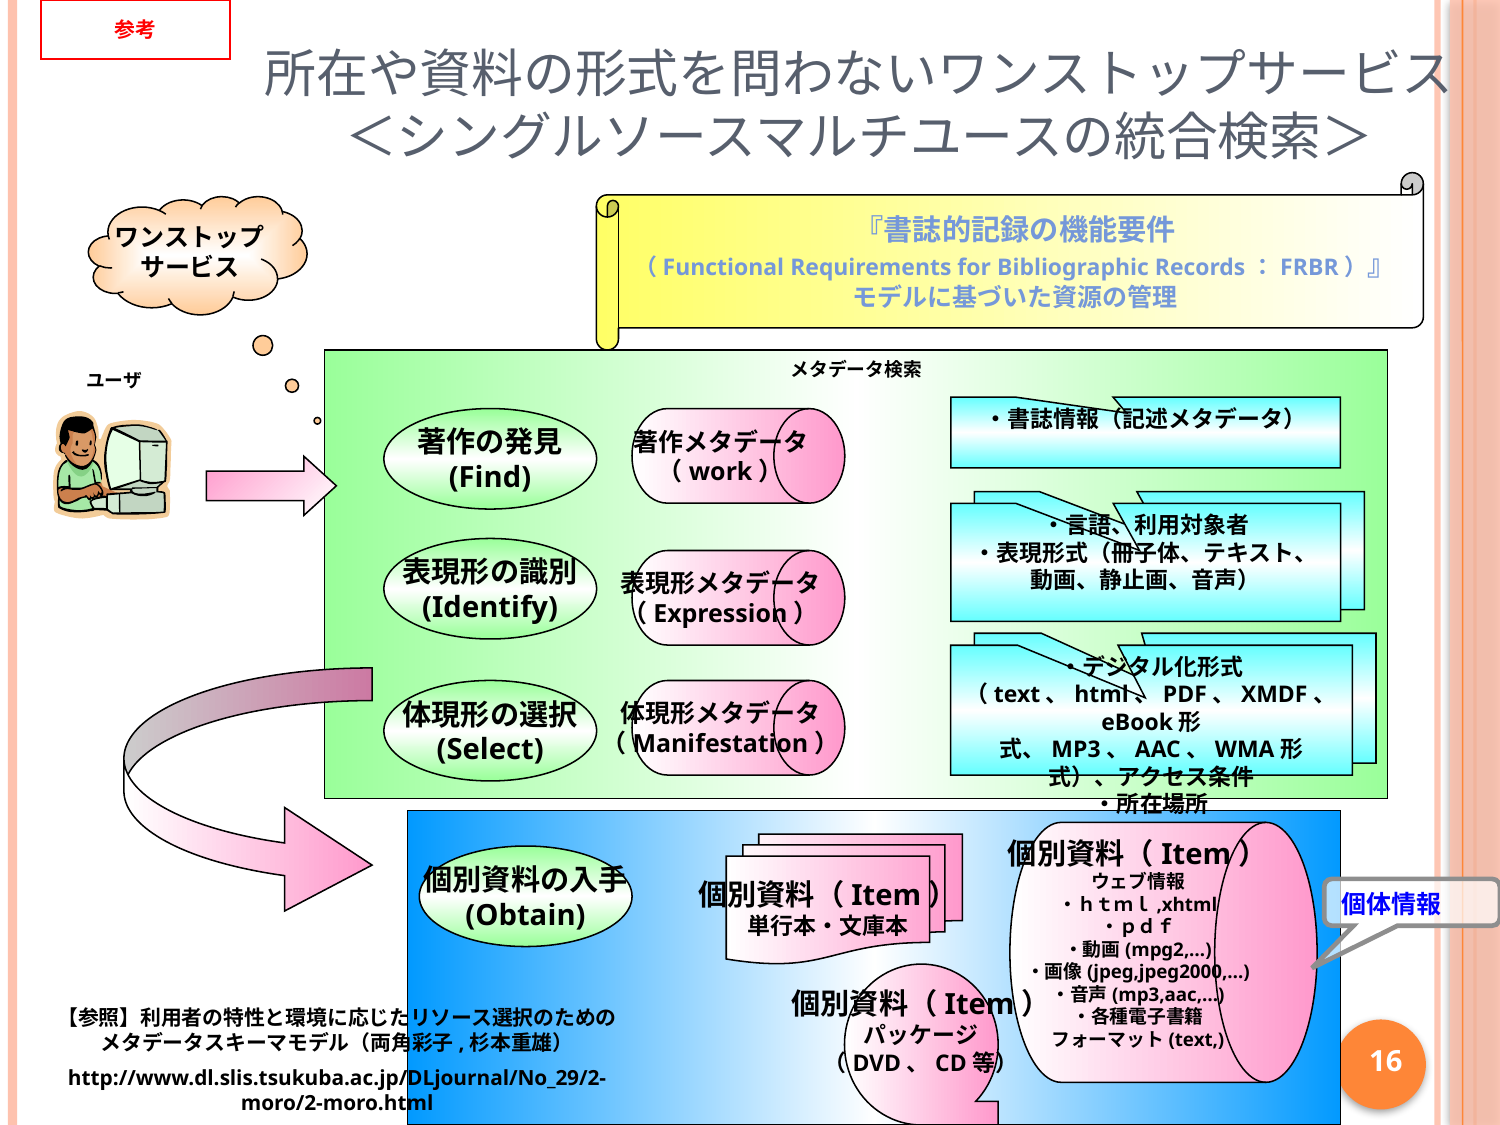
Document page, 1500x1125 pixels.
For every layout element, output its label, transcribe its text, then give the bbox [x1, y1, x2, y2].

text_box [974, 491, 1138, 549]
text_box 著作メタデータ （work） [632, 408, 845, 504]
text_box 個別資料の入手 (Obtain) [419, 846, 633, 947]
text_box 表現形の識別 (Identify) [383, 538, 597, 639]
text_box [407, 810, 1341, 1125]
text_box 個体情報 [1311, 878, 1500, 969]
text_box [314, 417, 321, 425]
text_box ・言語、利用対象者 ・表現形式（冊子体、テキスト、動画、静止画、音声） [950, 503, 1341, 622]
text_box 個別資料（Item） パッケージ （DVD、CD等） [844, 964, 999, 1125]
text_box 著作の発見 (Find) [383, 408, 597, 510]
text_box [123, 667, 373, 912]
text_box ・デジタル化形式（text、html、PDF、XMDF、eBook形式、MP3、AAC、WMA形式）、アクセス条件 ・所在場所 [950, 645, 1353, 776]
text_box ワンストップ サービス [252, 335, 273, 356]
text_box メタデータ検索 [324, 349, 1388, 799]
text_box 表現形メタデータ （Expression） [632, 550, 845, 646]
text_box 参考 [41, 0, 231, 60]
text_box 『書誌的記録の機能要件 （Functional Requirements for Bibliographic Records：FRBR）』 モデルに基づいた資源の管理 [596, 172, 1424, 351]
text_box [974, 633, 1143, 696]
picture [52, 408, 174, 523]
text_box [1136, 491, 1365, 610]
text_box ワンストップ サービス [88, 196, 308, 315]
text_box [1141, 633, 1376, 764]
text_box ユーザ [53, 361, 175, 399]
text_box 体現形メタデータ （Manifestation） [632, 680, 845, 776]
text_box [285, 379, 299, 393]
text_box ・書誌情報（記述メタデータ） [950, 397, 1341, 468]
slide_number 16 [1335, 1019, 1436, 1105]
text_box 【参照】利用者の特性と環境に応じたリソース選択のためのメタデータスキーマモデル（両角彩子,杉本重雄） http://www.dl.slis.tsukuba.ac.jp/DLjournal/No_29/2-moro/2-moro.html [41, 997, 633, 1123]
text_box [206, 456, 337, 516]
text_box 個別資料（Item） 単行本・文庫本 [726, 834, 963, 964]
title 所在や資料の形式を問わないワンストップサービス ＜シングルソースマルチユースの統合検索＞ [218, 31, 1500, 173]
text_box 体現形の選択 (Select) [383, 680, 597, 781]
text_box 個別資料（Item） ウェブ情報 ・ｈｔｍｌ,xhtml ・ｐｄｆ ・動画(mpg2,…) ・画像(jpeg,jpeg2000,…) ・音声(mp3,aac,…) ・各種電子書籍 フォーマット(text,) [1009, 822, 1318, 1083]
